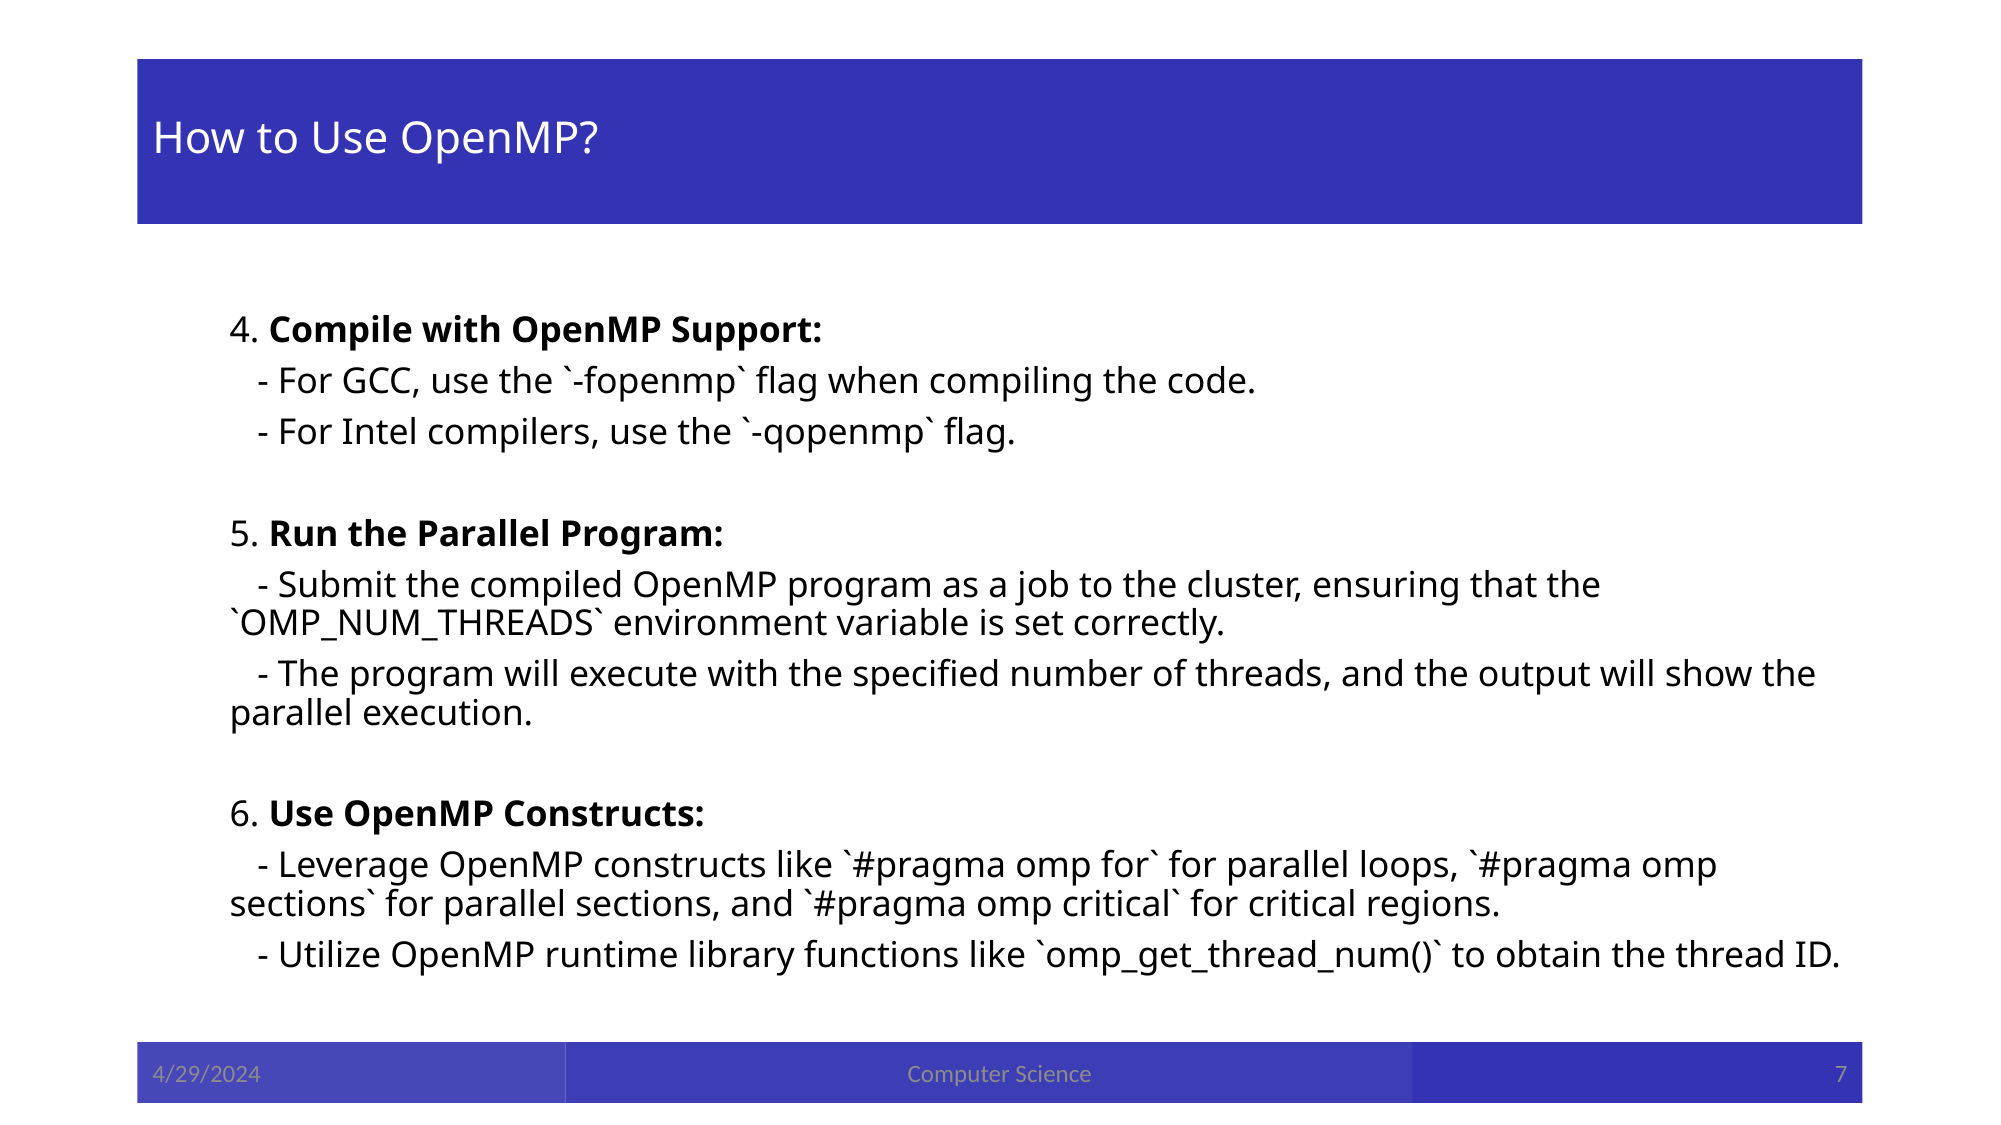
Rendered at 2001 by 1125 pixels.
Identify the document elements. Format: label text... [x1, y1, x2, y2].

footer Computer Science [565, 1042, 1412, 1103]
slide_number 7 [1412, 1042, 1863, 1103]
title How to Use OpenMP? [137, 59, 1863, 224]
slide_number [137, 1042, 565, 1103]
list 4. Compile with OpenMP Support: - For GCC, use the `-fopenmp` flag when compiling the code. - For Intel compilers, use the `-qopenmp` flag. 5. Run the Parallel Program: - Submit the compiled OpenMP program as a job to the cluster, ensuring that the `OMP_NUM_THREADS` environment variable is set correctly. - The program will execute with the specified number of threads, and the output will show the parallel execution. 6. Use OpenMP Constructs: - Leverage OpenMP constructs like `#pragma omp for` for parallel loops, `#pragma omp sections` for parallel sections, and `#pragma omp critical` for critical regions. - Utilize OpenMP runtime library functions like `omp_get_thread_num()` to obtain the thread ID. [214, 249, 1863, 1014]
